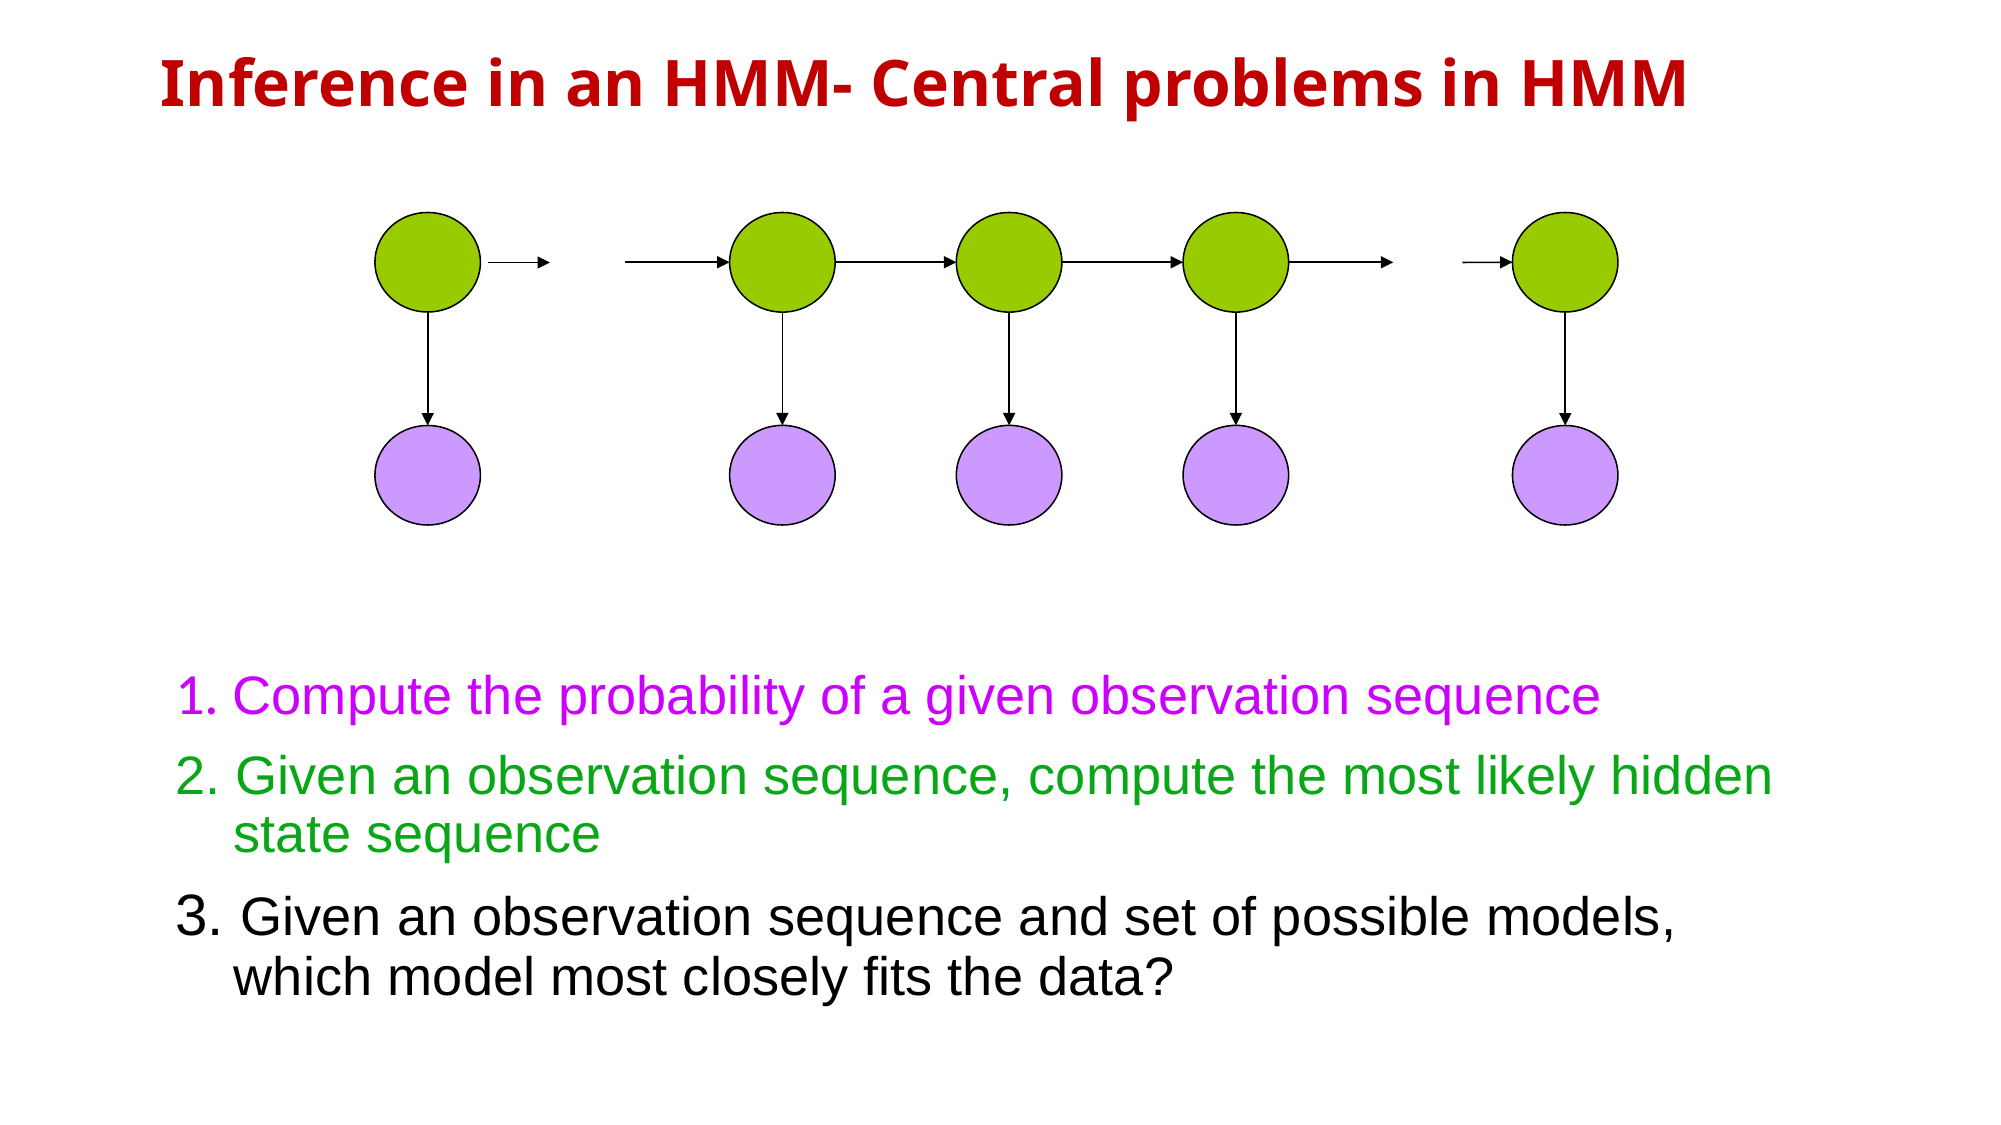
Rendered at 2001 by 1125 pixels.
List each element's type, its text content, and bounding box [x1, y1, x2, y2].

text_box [624, 212, 1394, 525]
text_box [1512, 212, 1618, 312]
text_box [374, 212, 481, 312]
title Inference in an HMM- Central problems in HMM [145, 42, 1801, 129]
list 1. Compute the probability of a given observation sequence 2. Given an observation sequence, compute the most likely hidden state sequence 3. Given an observation sequence and set of possible models, which model most closely fits the data? [160, 656, 1815, 1043]
text_box [374, 425, 481, 526]
text_box [1512, 425, 1618, 526]
